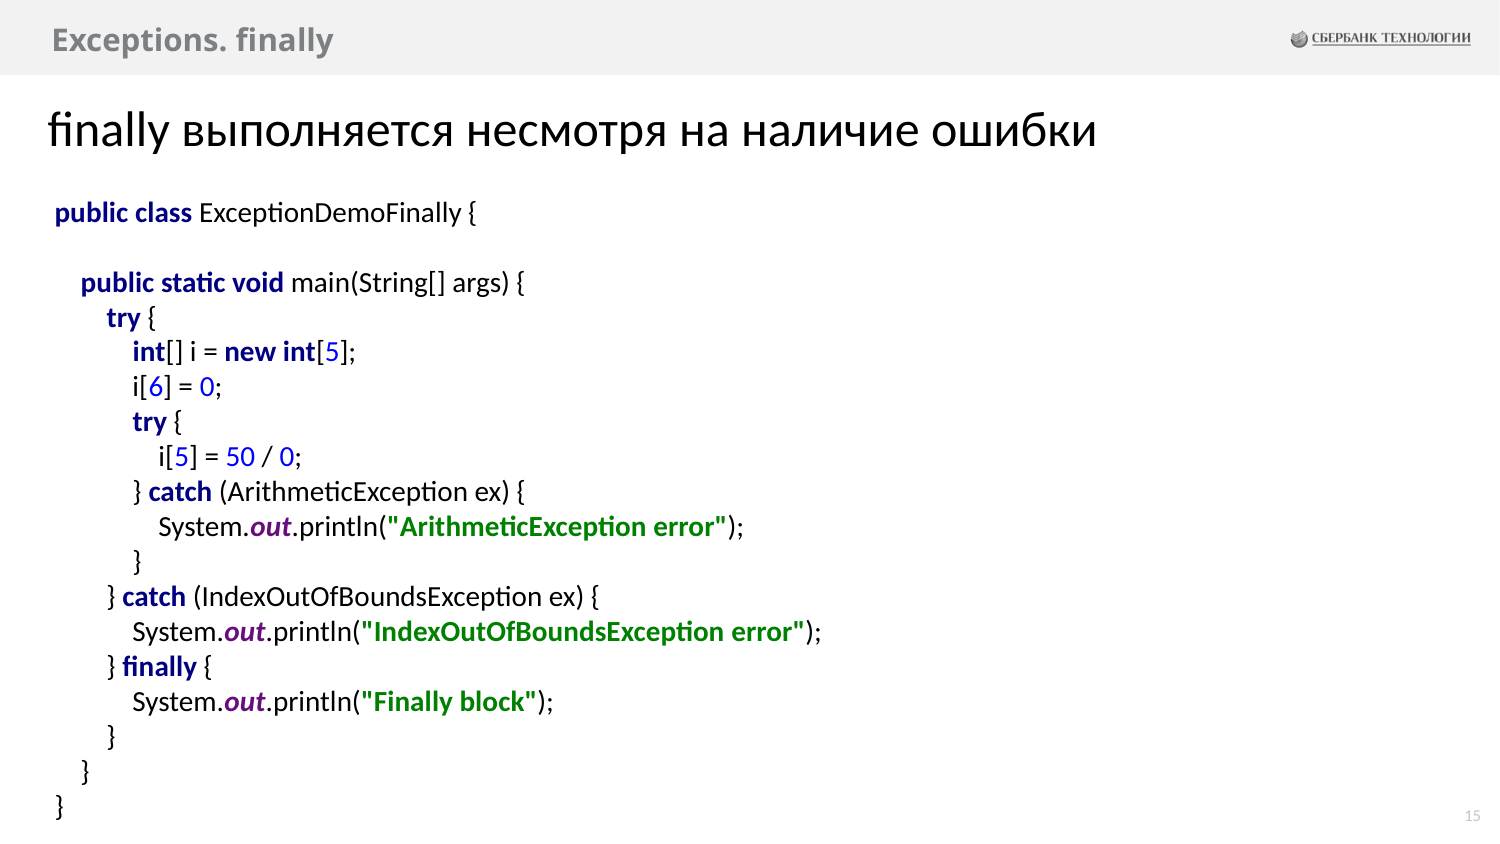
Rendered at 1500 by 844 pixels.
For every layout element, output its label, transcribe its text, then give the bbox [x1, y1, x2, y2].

list finally выполняется несмотря на наличие ошибки [36, 91, 1475, 186]
title Exceptions. finally [39, 14, 1256, 64]
slide_number 15 [1223, 791, 1493, 837]
text_box public class ExceptionDemoFinally { public static void main(String[] args) { try { int[] i = new int[5]; i[6] = 0; try { i[5] = 50 / 0; } catch (ArithmeticException ex) { System.out.println("ArithmeticException error"); } } catch (IndexOutOfBoundsException ex) { System.out.println("IndexOutOfBoundsException error"); } finally { System.out.println("Finally block"); } } } [39, 186, 1223, 844]
